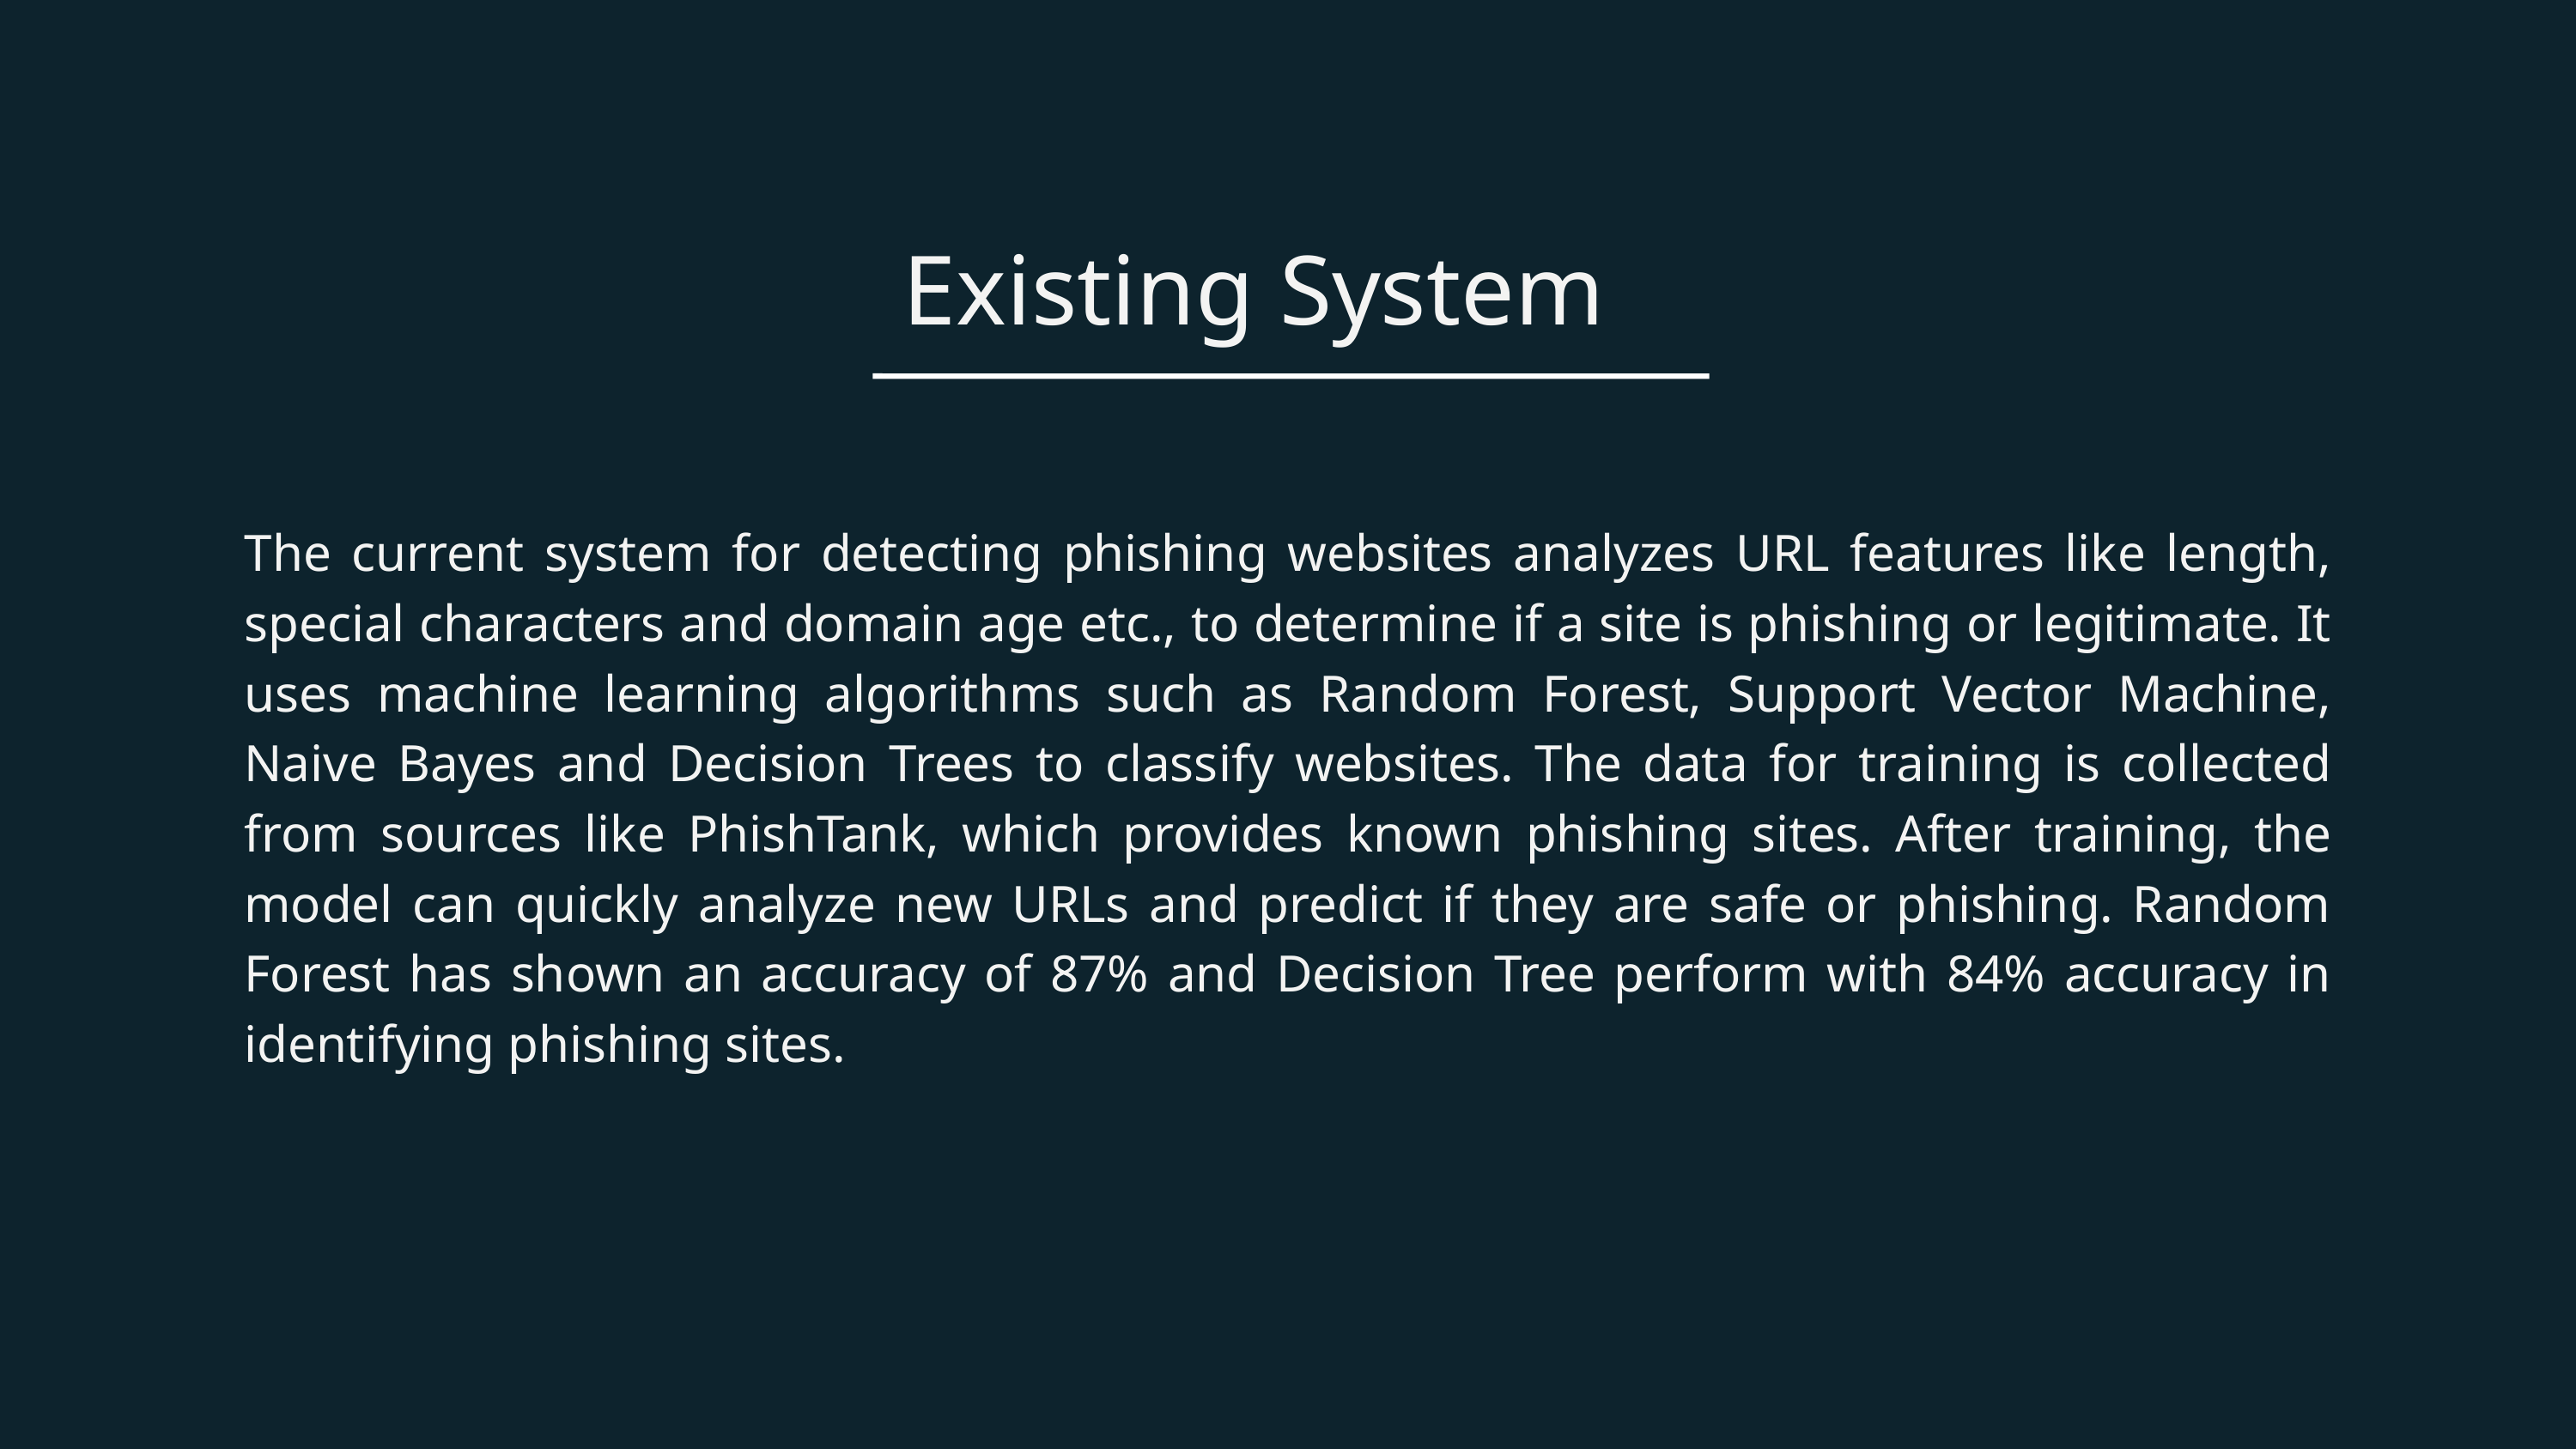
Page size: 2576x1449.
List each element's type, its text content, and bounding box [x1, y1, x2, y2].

text_box The current system for detecting phishing websites analyzes URL features like length, special characters and domain age etc., to determine if a site is phishing or legitimate. It uses machine learning algorithms such as Random Forest, Support Vector Machine, Naive Bayes and Decision Trees to classify websites. The data for training is collected from sources like PhishTank, which provides known phishing sites. After training, the model can quickly analyze new URLs and predict if they are safe or phishing. Random Forest has shown an accuracy of 87% and Decision Tree perform with 84% accuracy in identifying phishing sites. [244, 511, 2332, 1073]
text_box Existing System [902, 233, 2011, 344]
